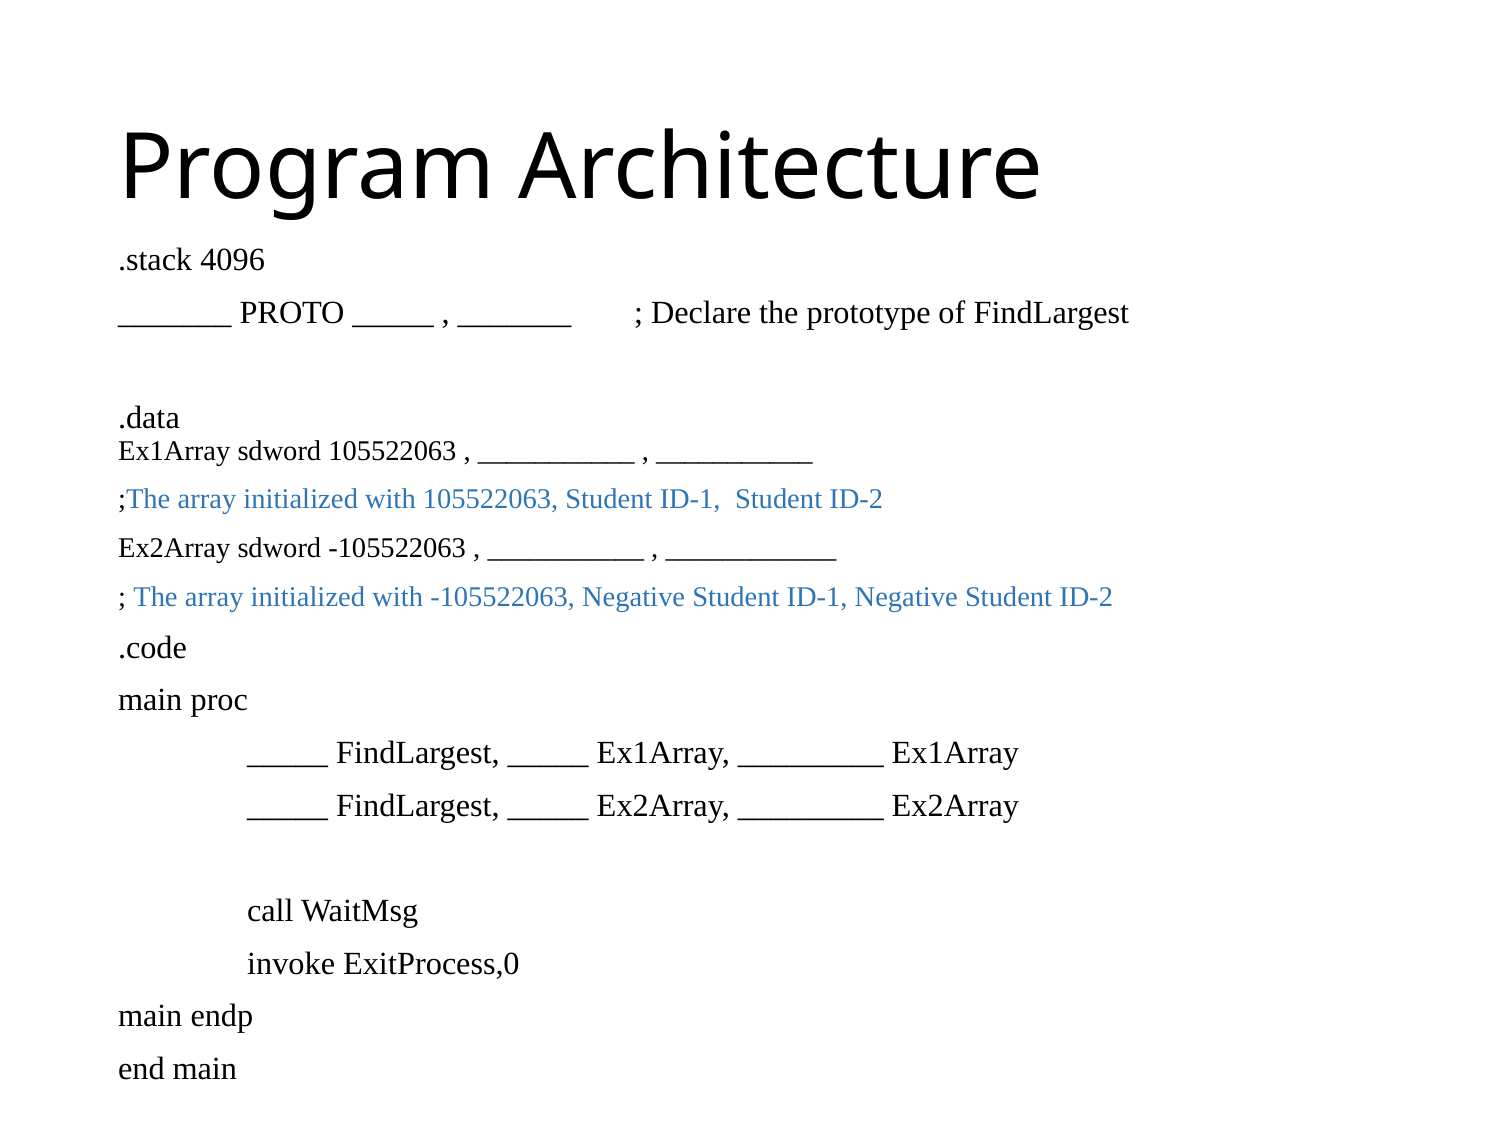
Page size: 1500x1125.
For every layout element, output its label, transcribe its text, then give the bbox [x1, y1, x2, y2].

title Program Architecture [103, 59, 1397, 235]
list .stack 4096 _______ PROTO _____ , _______ ; Declare the prototype of FindLargest .data Ex1Array sdword 105522063 , ___________ , ___________ ;The array initialized with 105522063, Student ID-1, Student ID-2 Ex2Array sdword -105522063 , ___________ , ____________ ; The array initialized with -105522063, Negative Student ID-1, Negative Student ID-2 .code main proc _____ FindLargest, _____ Ex1Array, _________ Ex1Array _____ FindLargest, _____ Ex2Array, _________ Ex2Array call WaitMsg invoke ExitProcess,0 main endp end main [103, 235, 1397, 1096]
